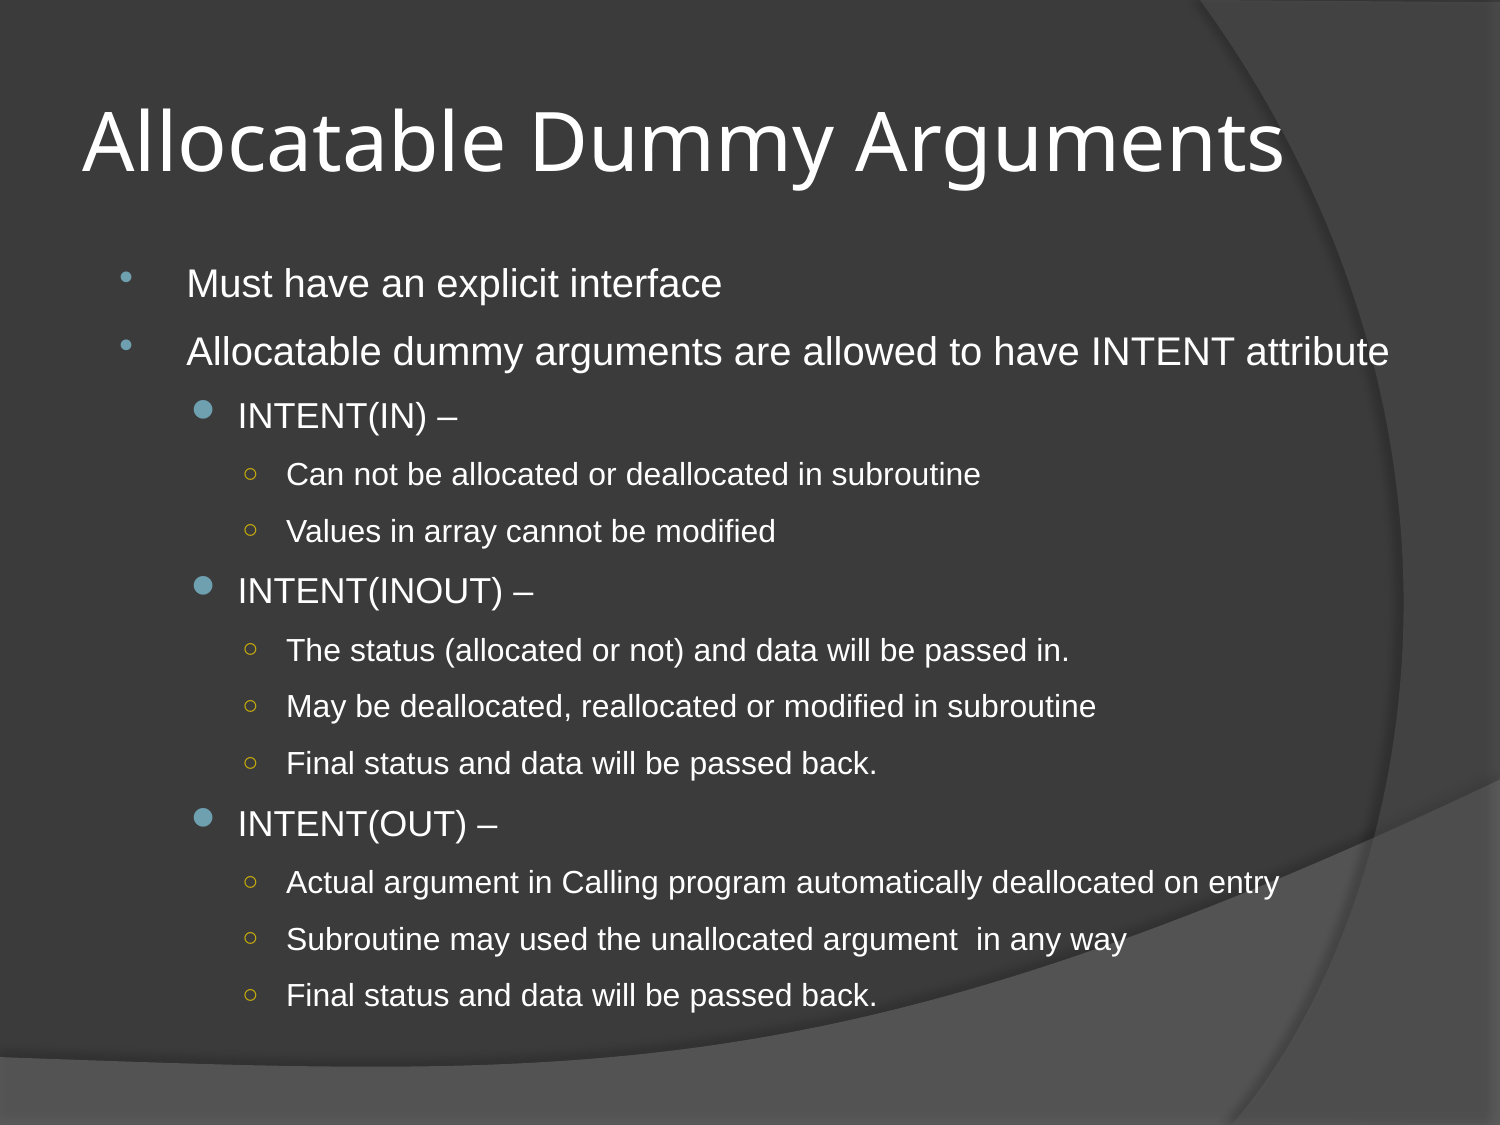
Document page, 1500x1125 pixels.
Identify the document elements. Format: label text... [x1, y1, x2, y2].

title Allocatable Dummy Arguments [75, 45, 1300, 233]
list Must have an explicit interface Allocatable dummy arguments are allowed to have INTENT attribute INTENT(IN) – Can not be allocated or deallocated in subroutine Values in array cannot be modified INTENT(INOUT) – The status (allocated or not) and data will be passed in. May be deallocated, reallocated or modified in subroutine Final status and data will be passed back. INTENT(OUT) – Actual argument in Calling program automatically deallocated on entry Subroutine may used the unallocated argument in any way Final status and data will be passed back. [99, 249, 1413, 1038]
